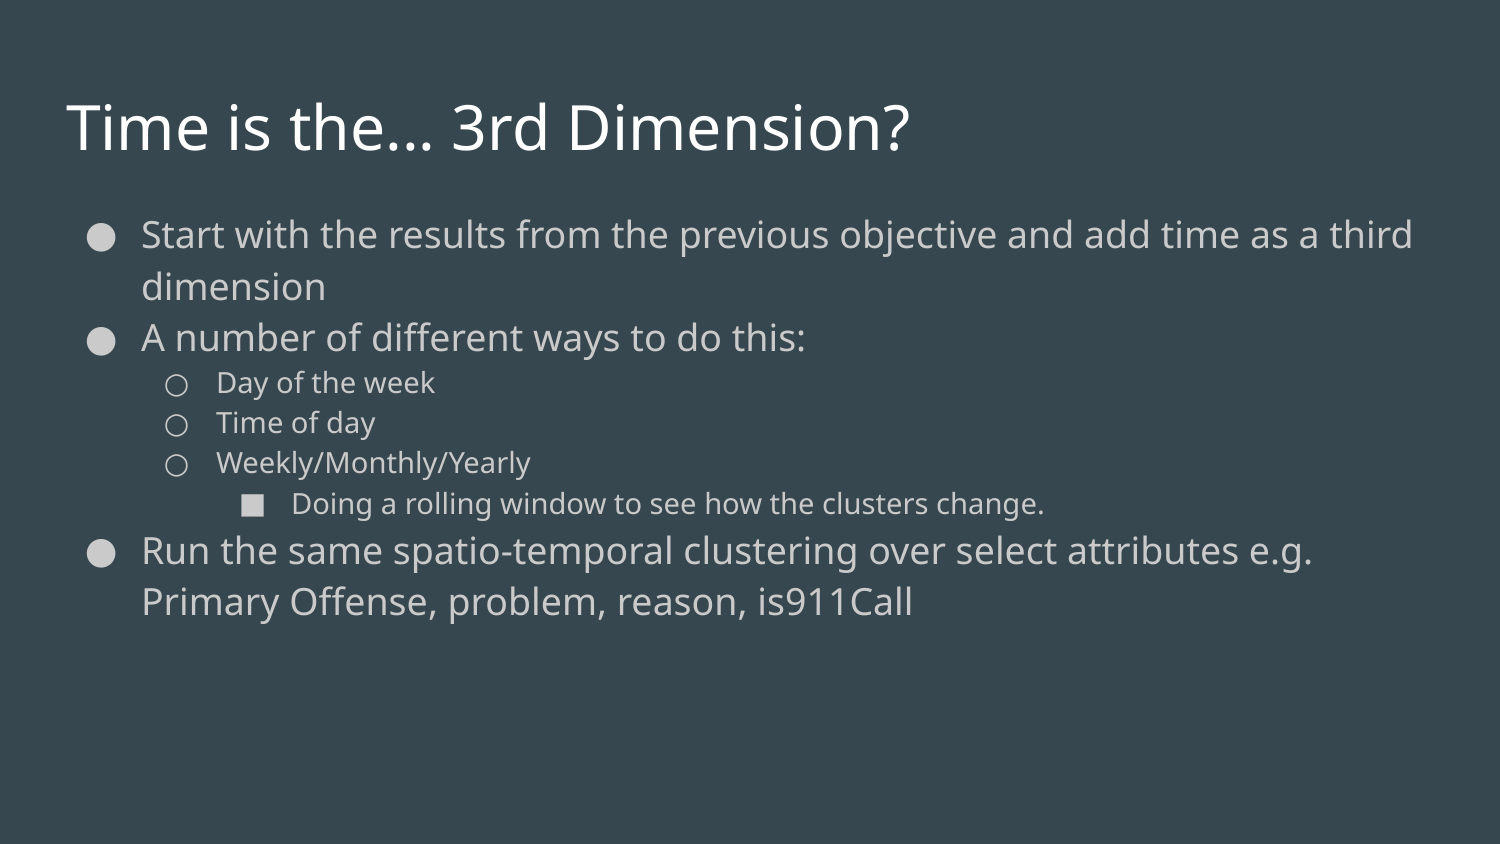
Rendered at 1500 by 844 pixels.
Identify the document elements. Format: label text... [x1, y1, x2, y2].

title Time is the... 3rd Dimension? [51, 72, 1449, 167]
list Start with the results from the previous objective and add time as a third dimension A number of different ways to do this: Day of the week Time of day Weekly/Monthly/Yearly Doing a rolling window to see how the clusters change. Run the same spatio-temporal clustering over select attributes e.g. Primary Offense, problem, reason, is911Call [51, 189, 1449, 750]
